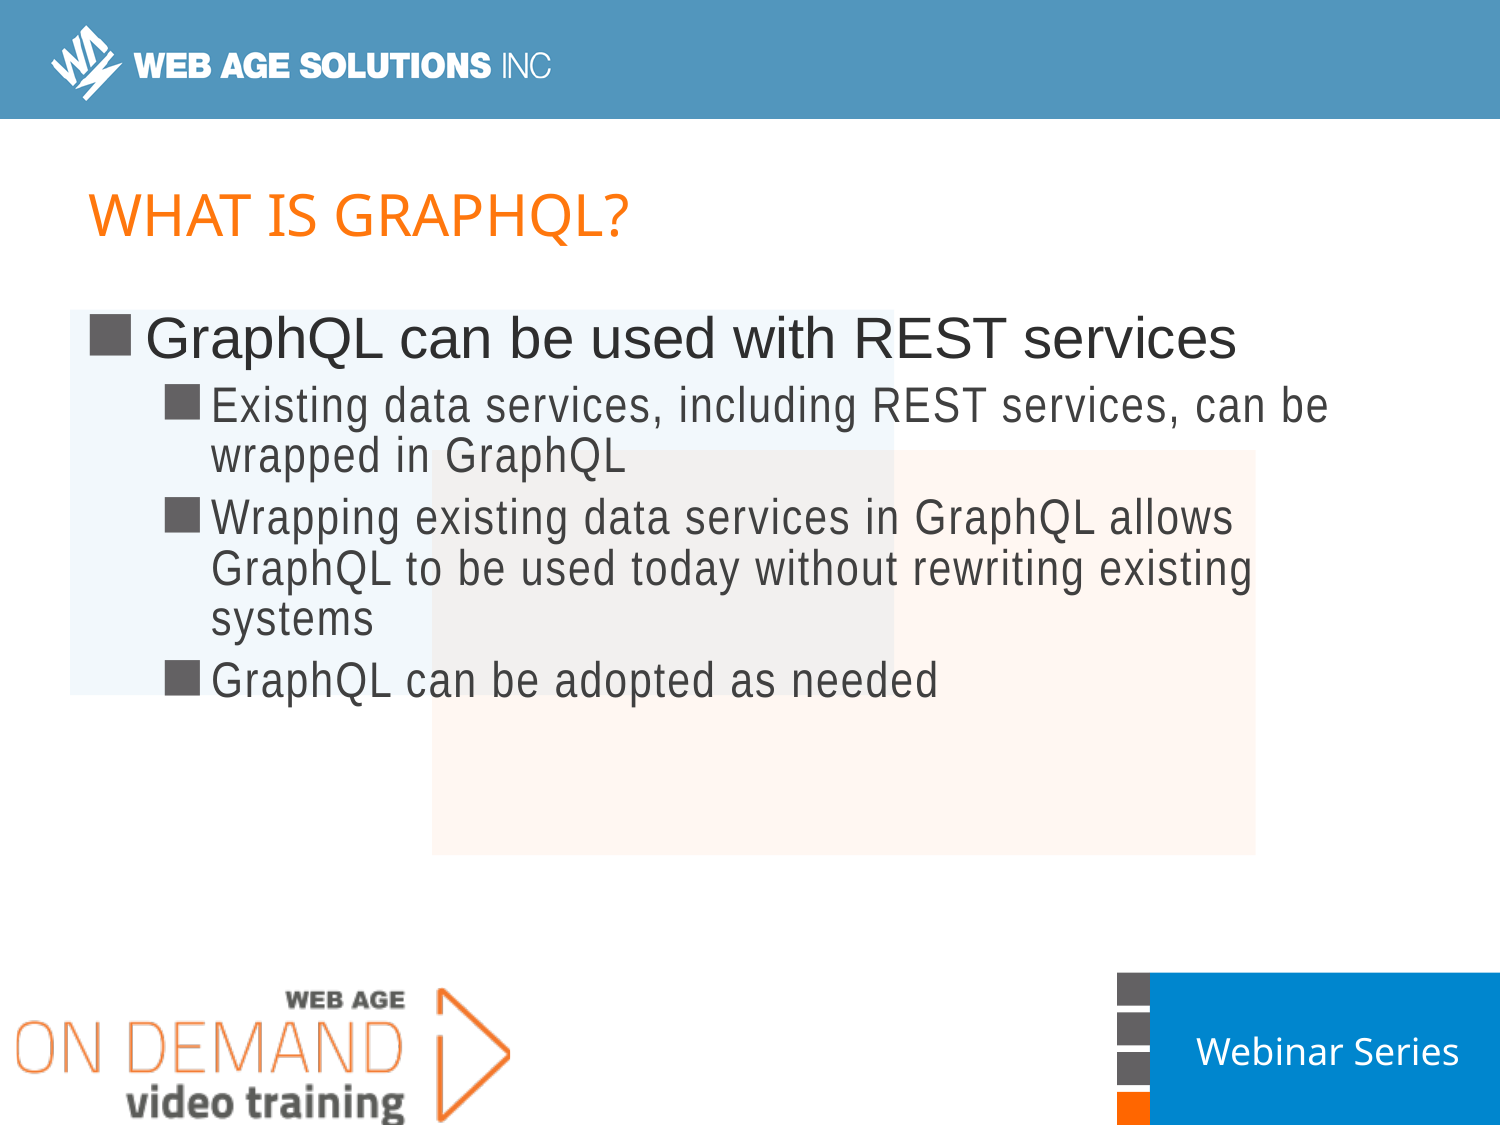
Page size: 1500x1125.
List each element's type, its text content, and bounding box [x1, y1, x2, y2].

picture [89, 314, 131, 356]
picture [0, 0, 1500, 119]
picture [164, 384, 200, 420]
title What is graphql? [73, 175, 1423, 250]
picture [164, 497, 200, 533]
picture [164, 660, 200, 696]
list GraphQL can be used with REST services Existing data services, including REST services, can be wrapped in GraphQL Wrapping existing data services in GraphQL allows GraphQL to be used today without rewriting existing systems GraphQL can be adopted as needed [74, 299, 1425, 963]
